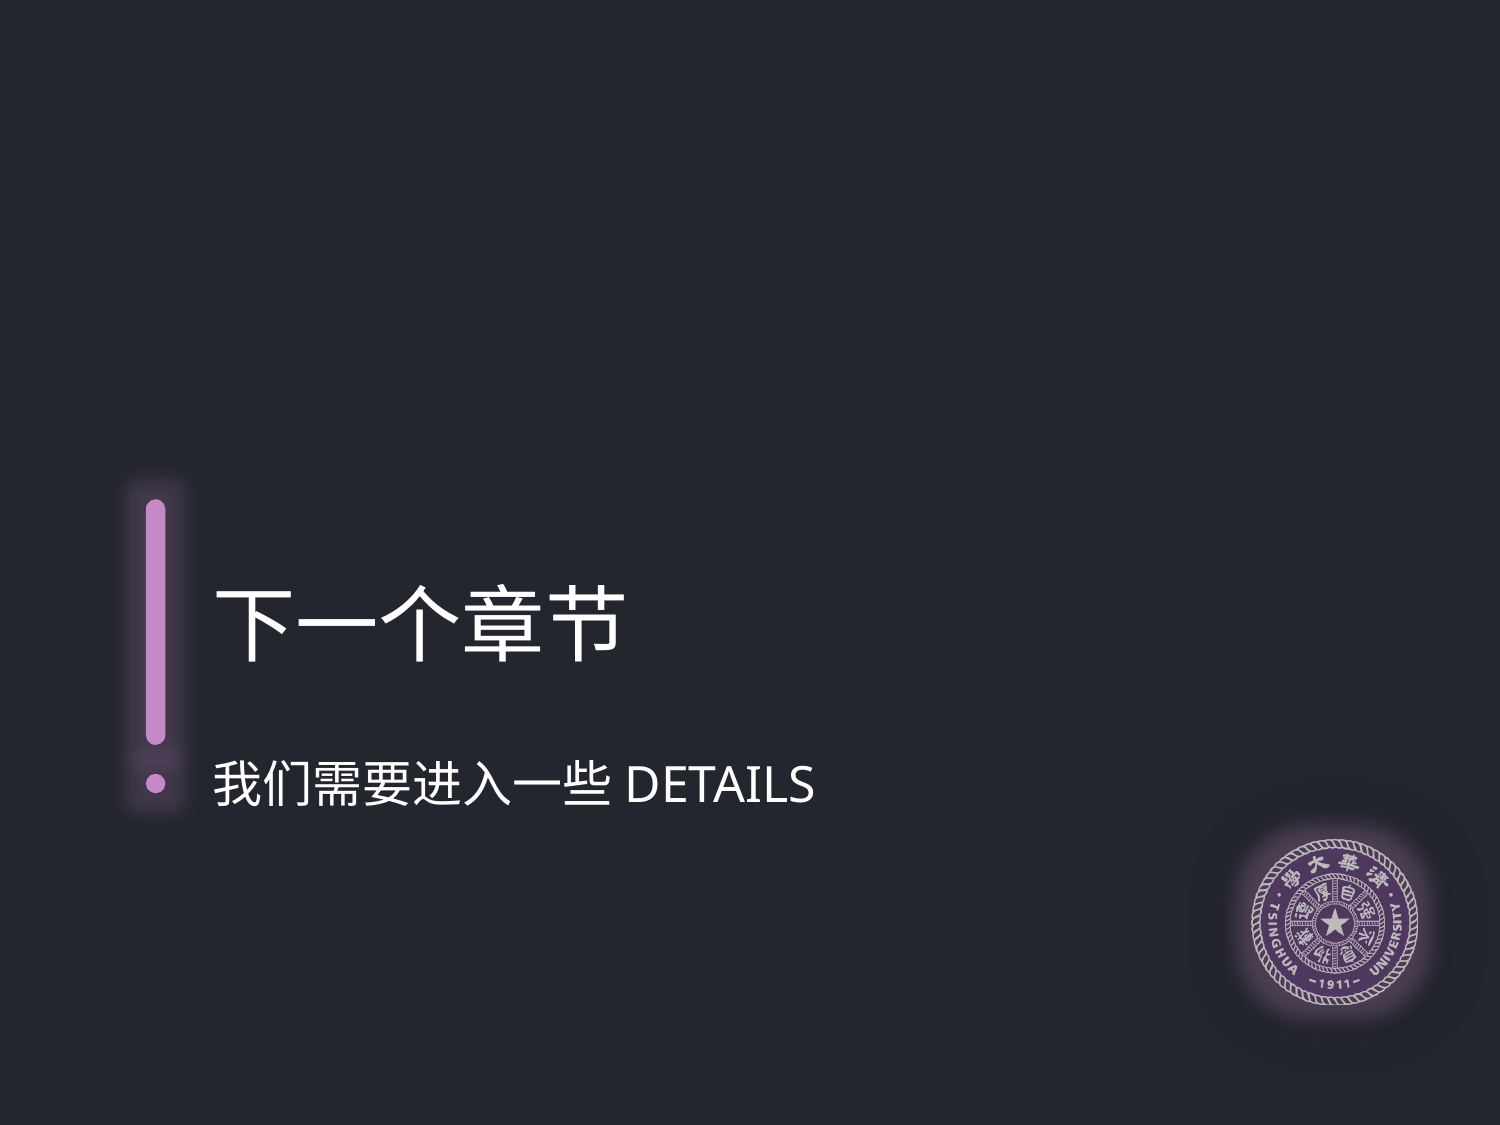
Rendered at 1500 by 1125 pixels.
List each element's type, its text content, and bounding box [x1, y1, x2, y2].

list 我们需要进入一些details [197, 744, 1303, 844]
title 下一个章节 [197, 499, 1303, 744]
